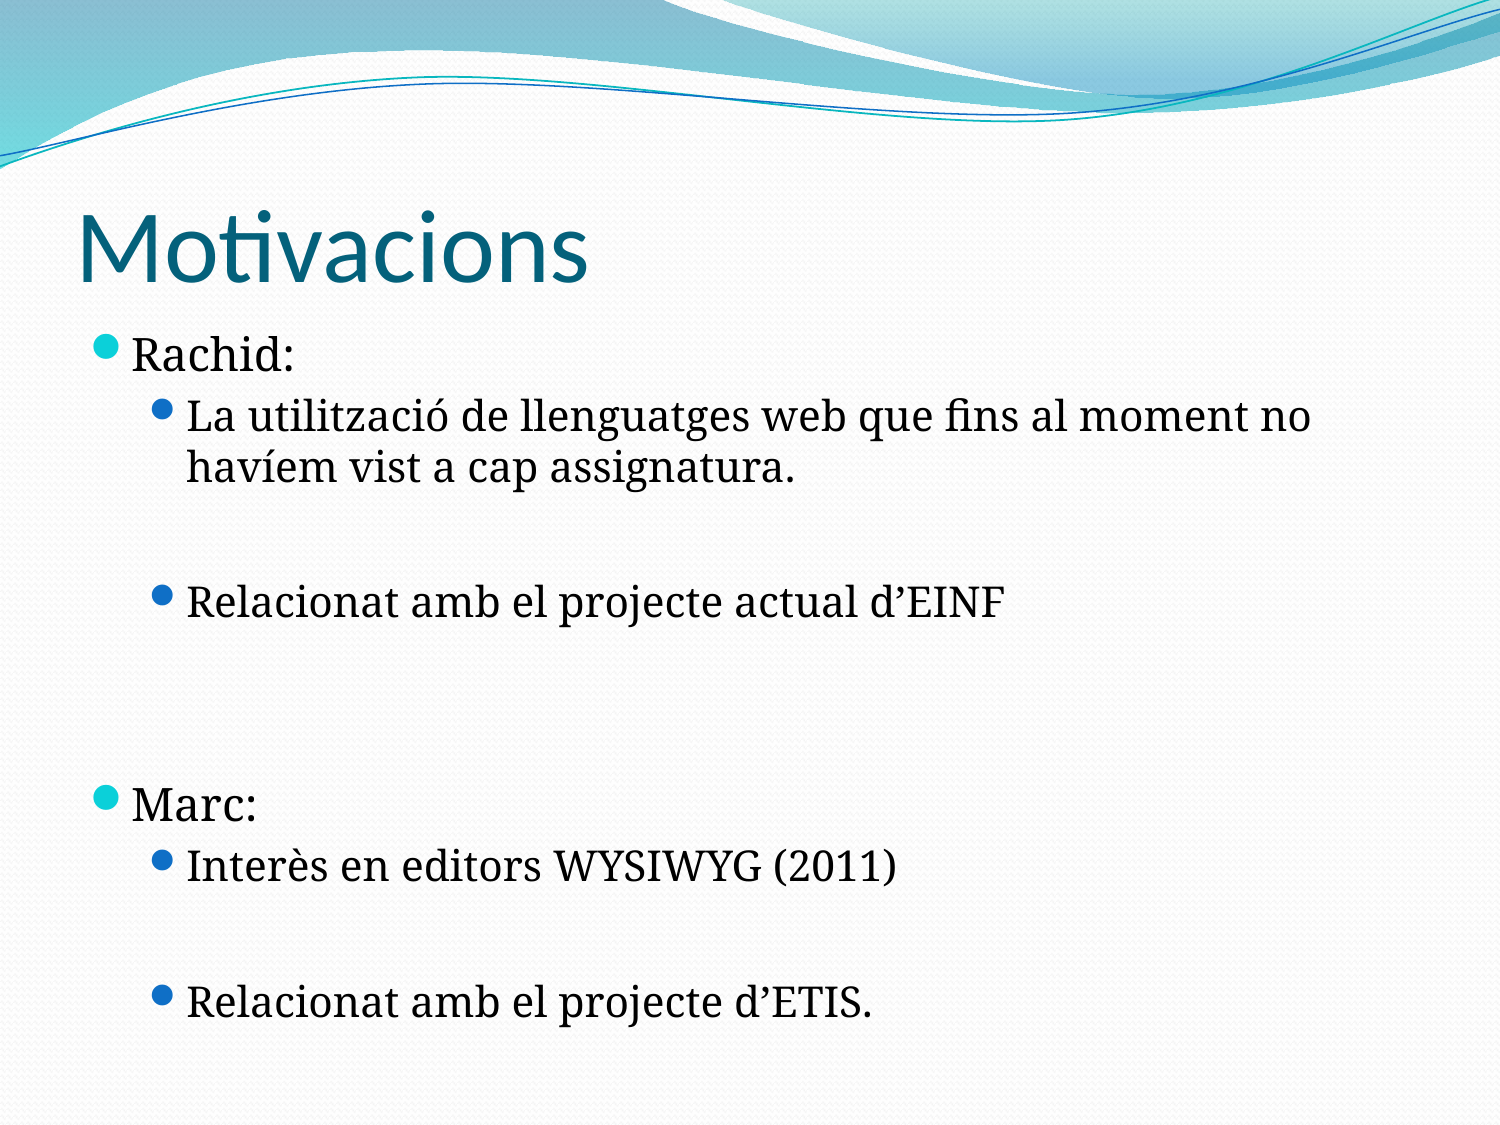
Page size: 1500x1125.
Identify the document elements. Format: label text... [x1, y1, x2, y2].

title Motivacions [75, 115, 1425, 303]
list Rachid: La utilització de llenguatges web que fins al moment no havíem vist a cap assignatura. Relacionat amb el projecte actual d’EINF Marc: Interès en editors WYSIWYG (2011) Relacionat amb el projecte d’ETIS. [75, 317, 1425, 1038]
